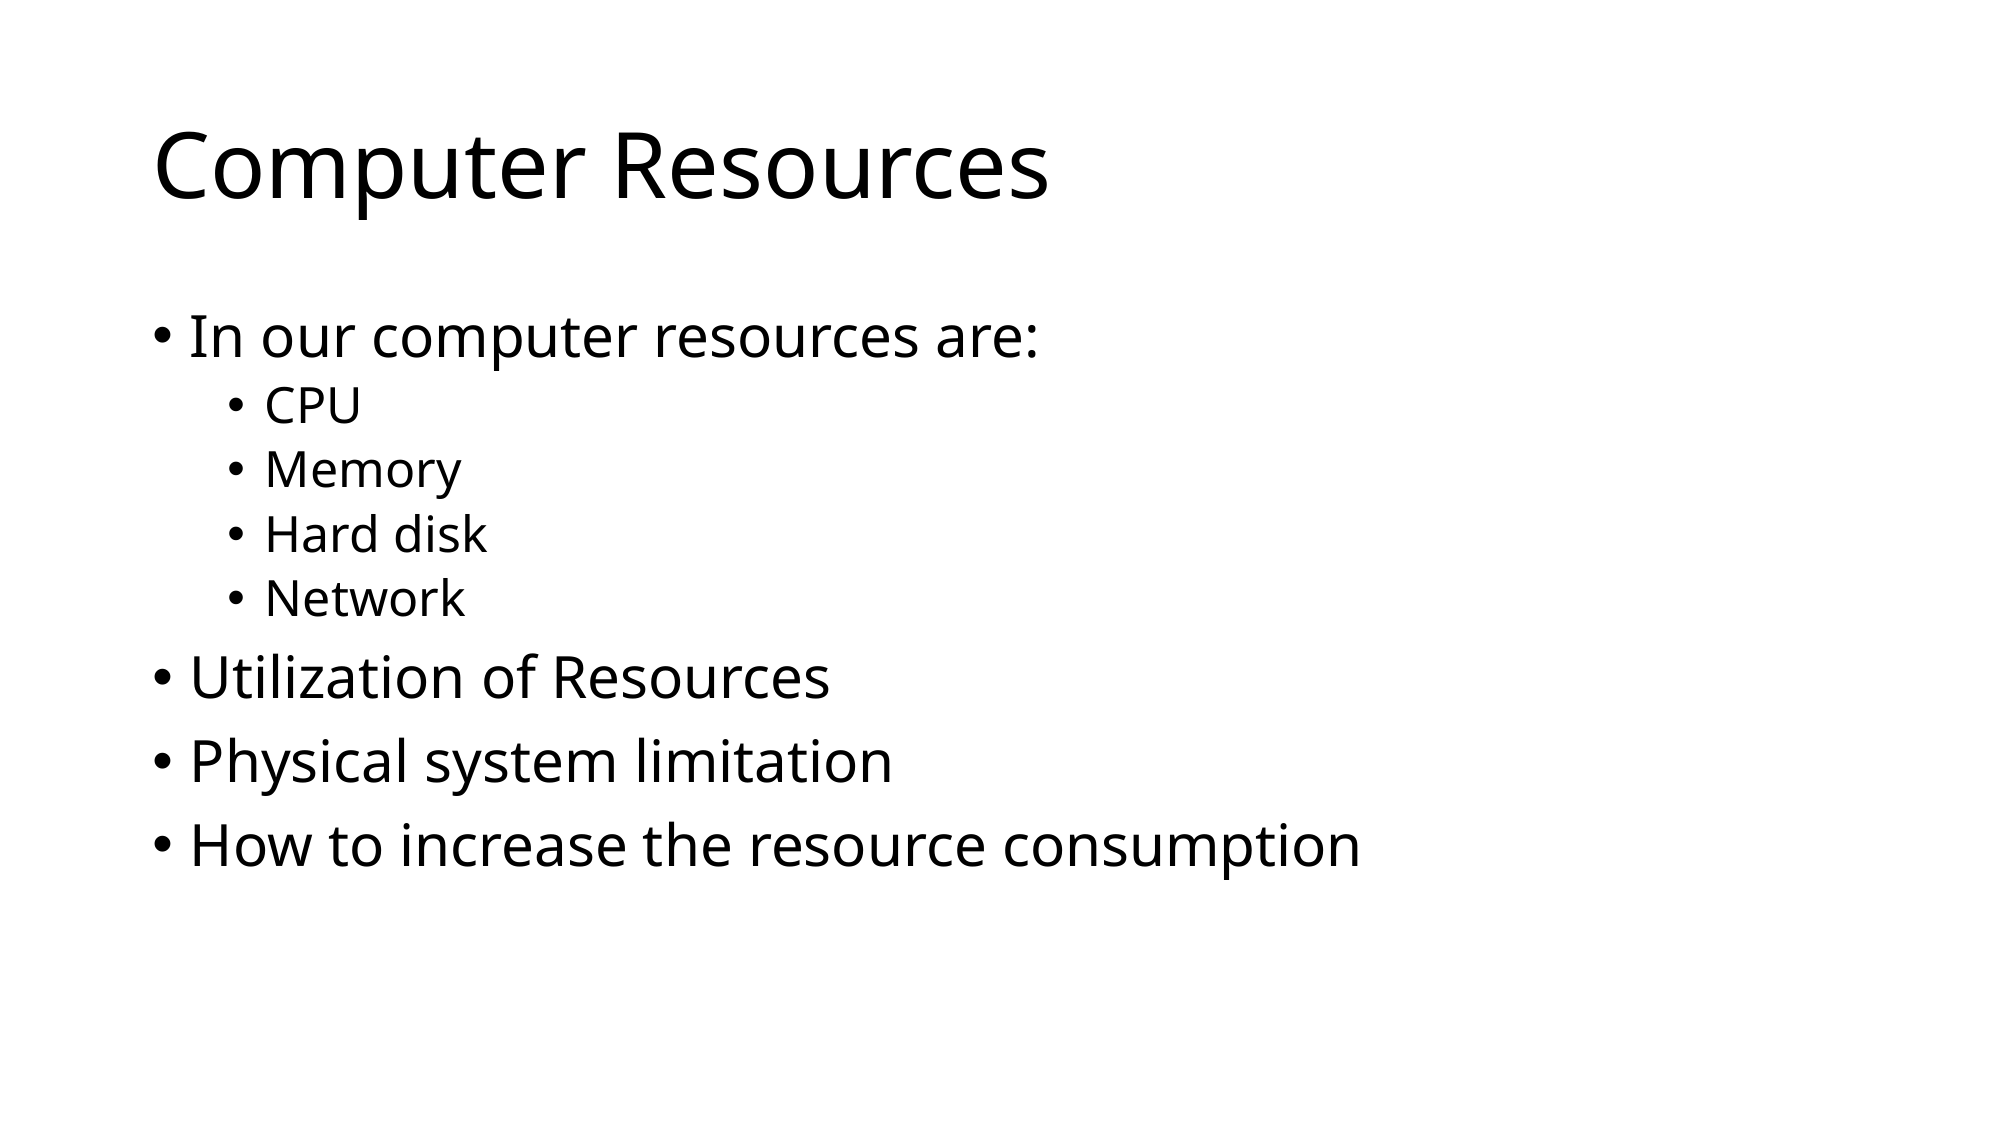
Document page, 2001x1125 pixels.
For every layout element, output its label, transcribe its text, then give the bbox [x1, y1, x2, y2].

title Computer Resources [137, 59, 1863, 278]
list In our computer resources are: CPU Memory Hard disk Network Utilization of Resources Physical system limitation How to increase the resource consumption [137, 299, 1863, 1014]
